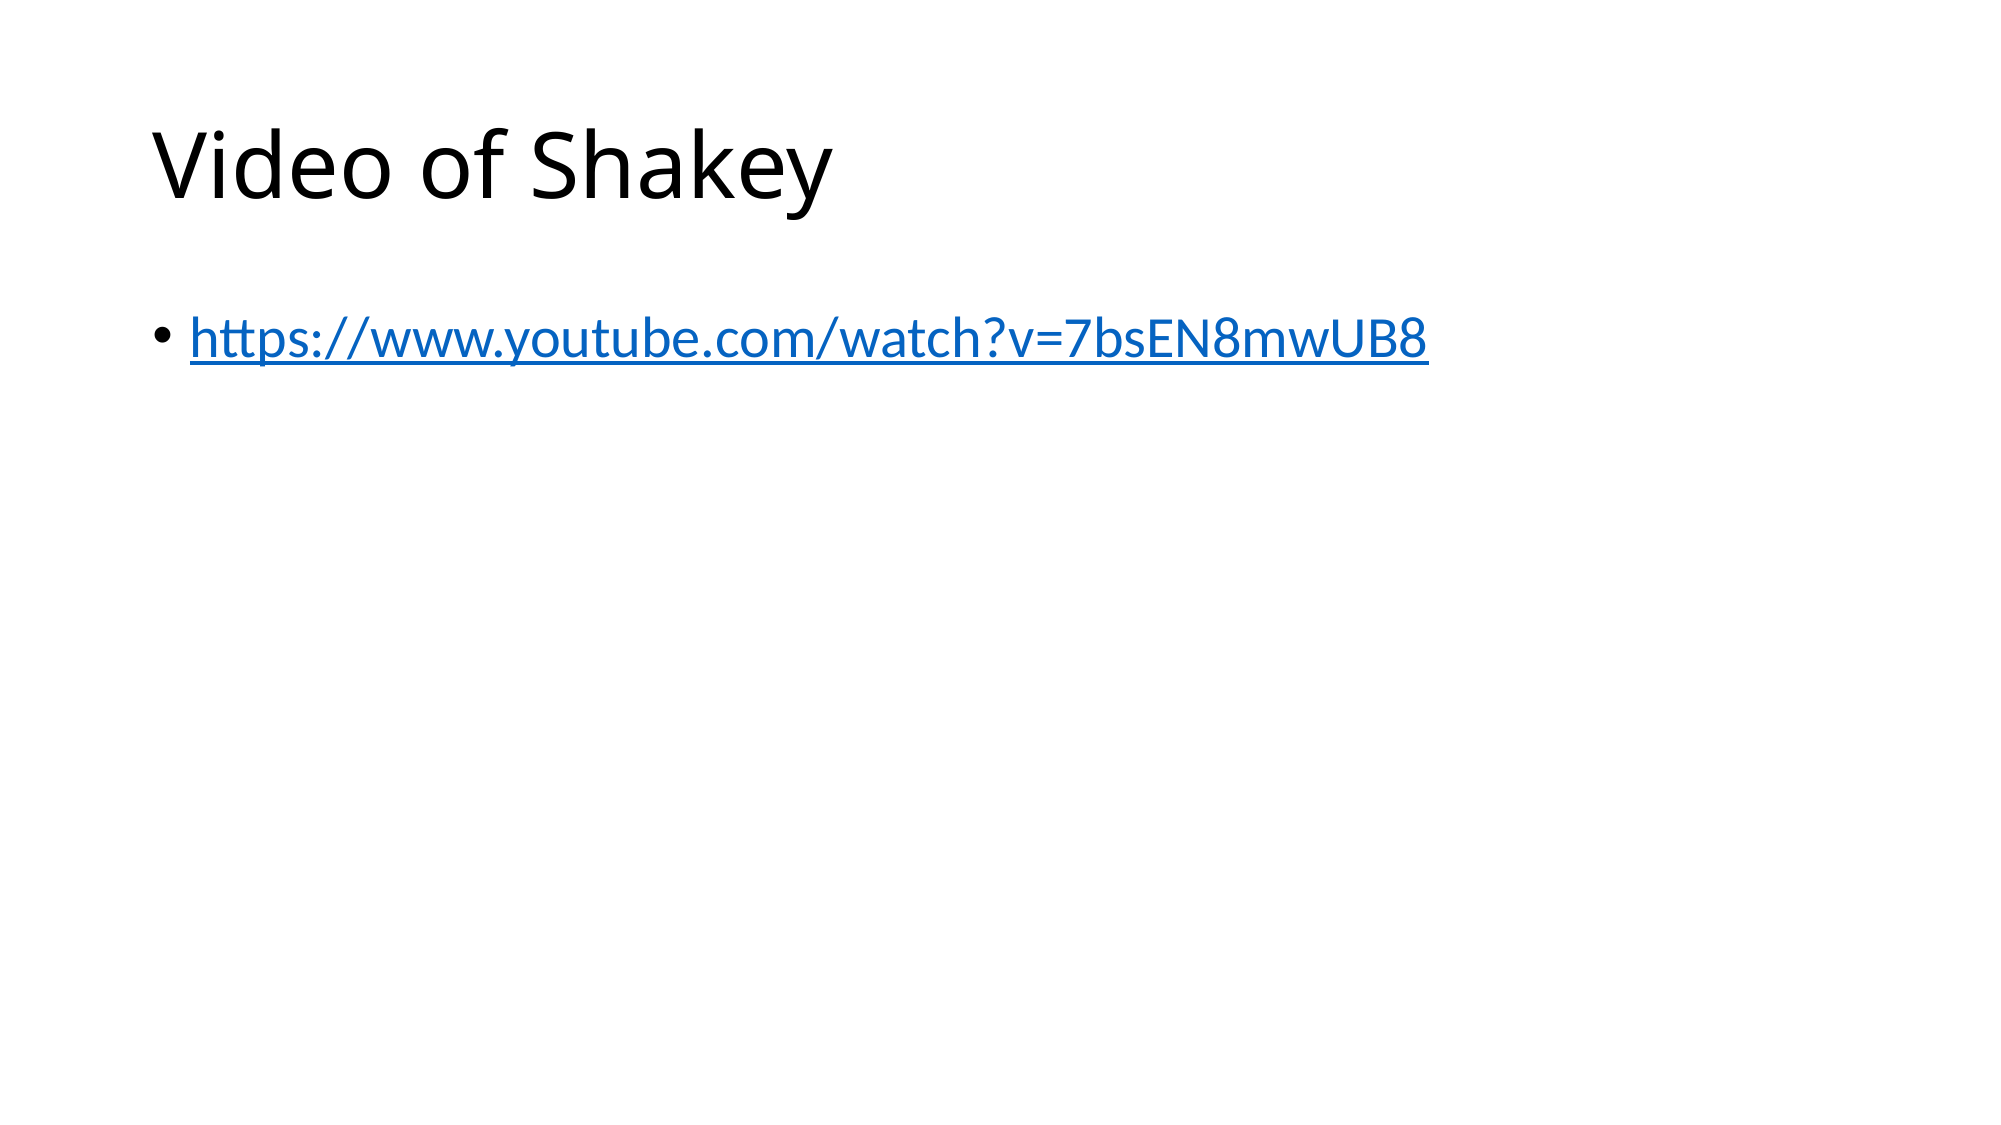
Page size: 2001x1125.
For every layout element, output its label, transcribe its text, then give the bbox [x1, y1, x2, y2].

list https://www.youtube.com/watch?v=7bsEN8mwUB8 [137, 299, 1863, 1014]
title Video of Shakey [137, 59, 1863, 278]
